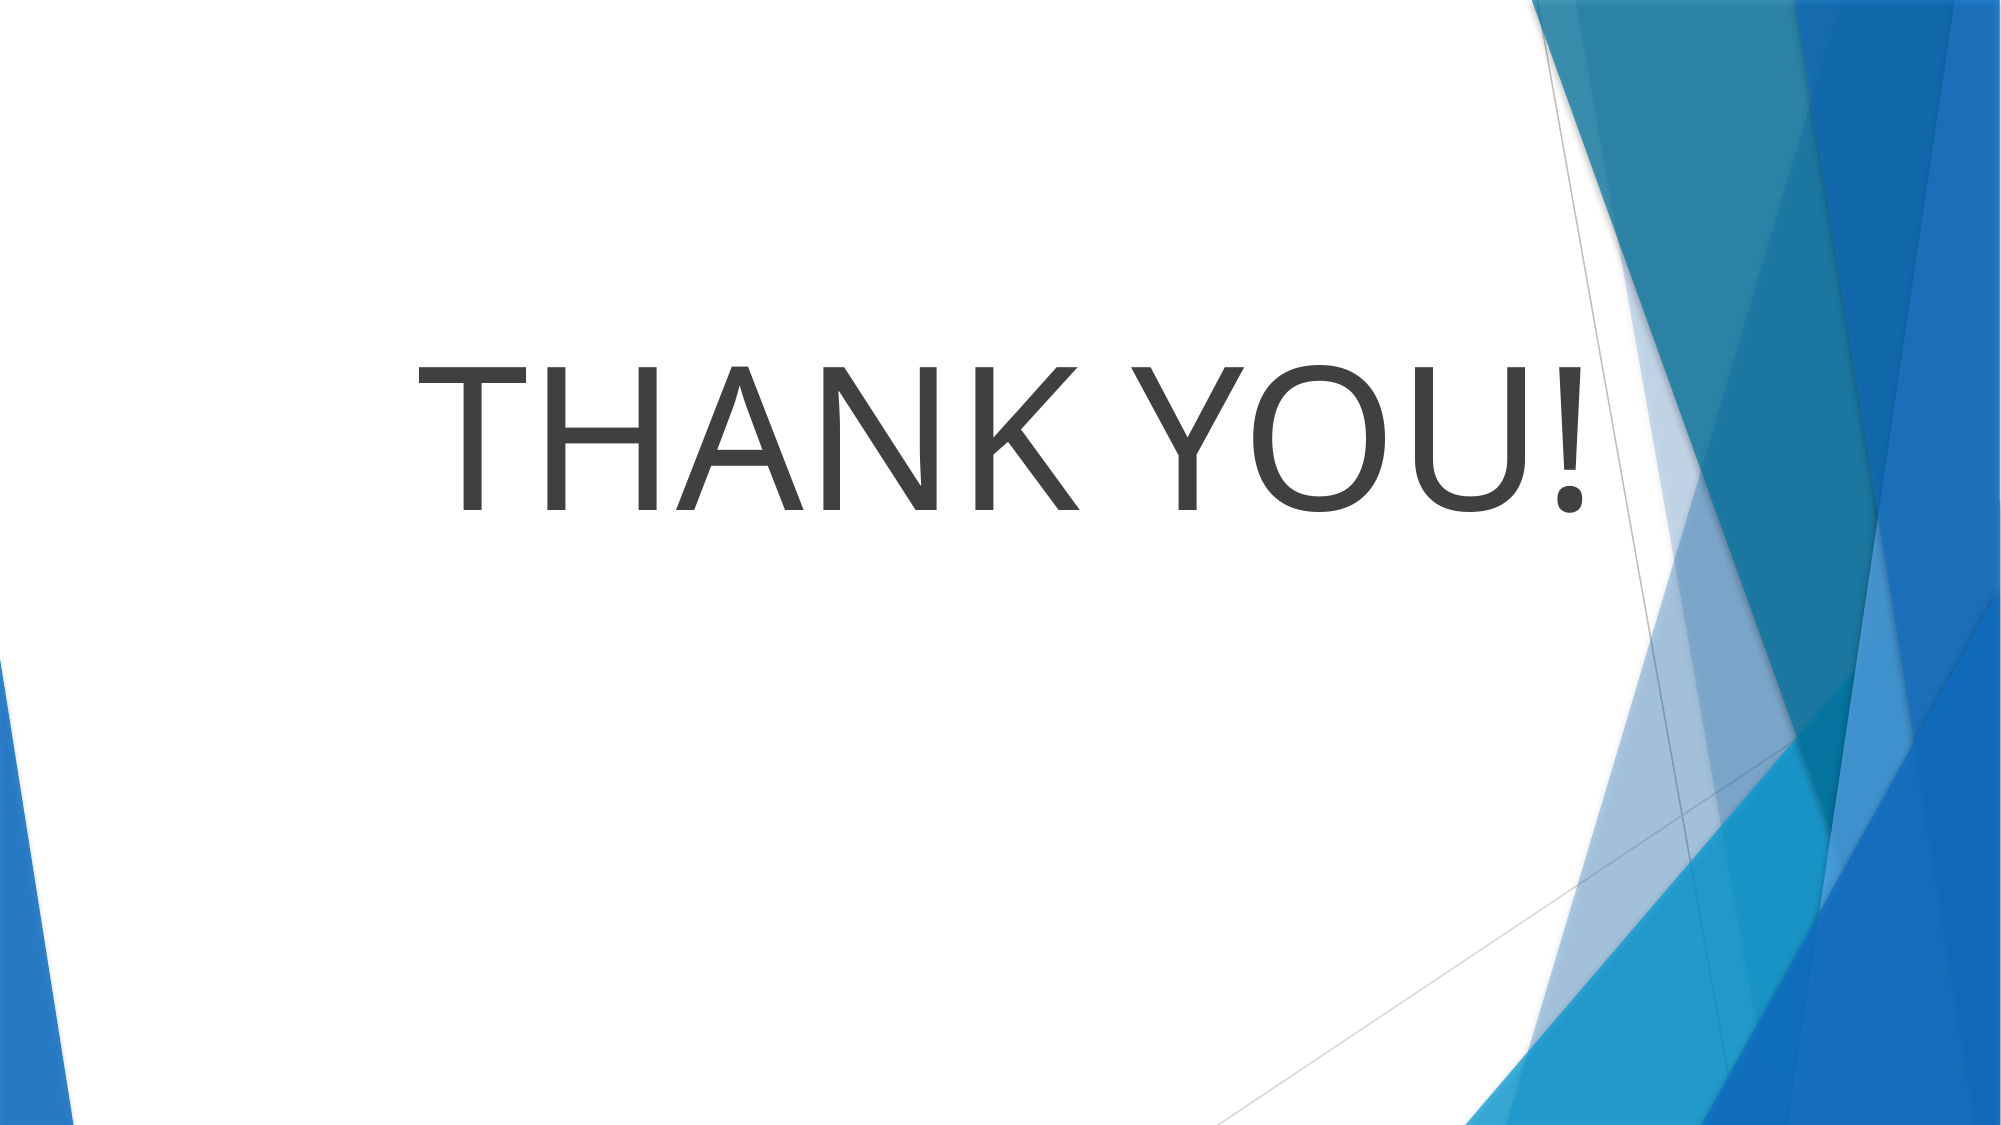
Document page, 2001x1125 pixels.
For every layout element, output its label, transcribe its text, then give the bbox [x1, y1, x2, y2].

list THANK YOU! [350, 302, 2000, 963]
